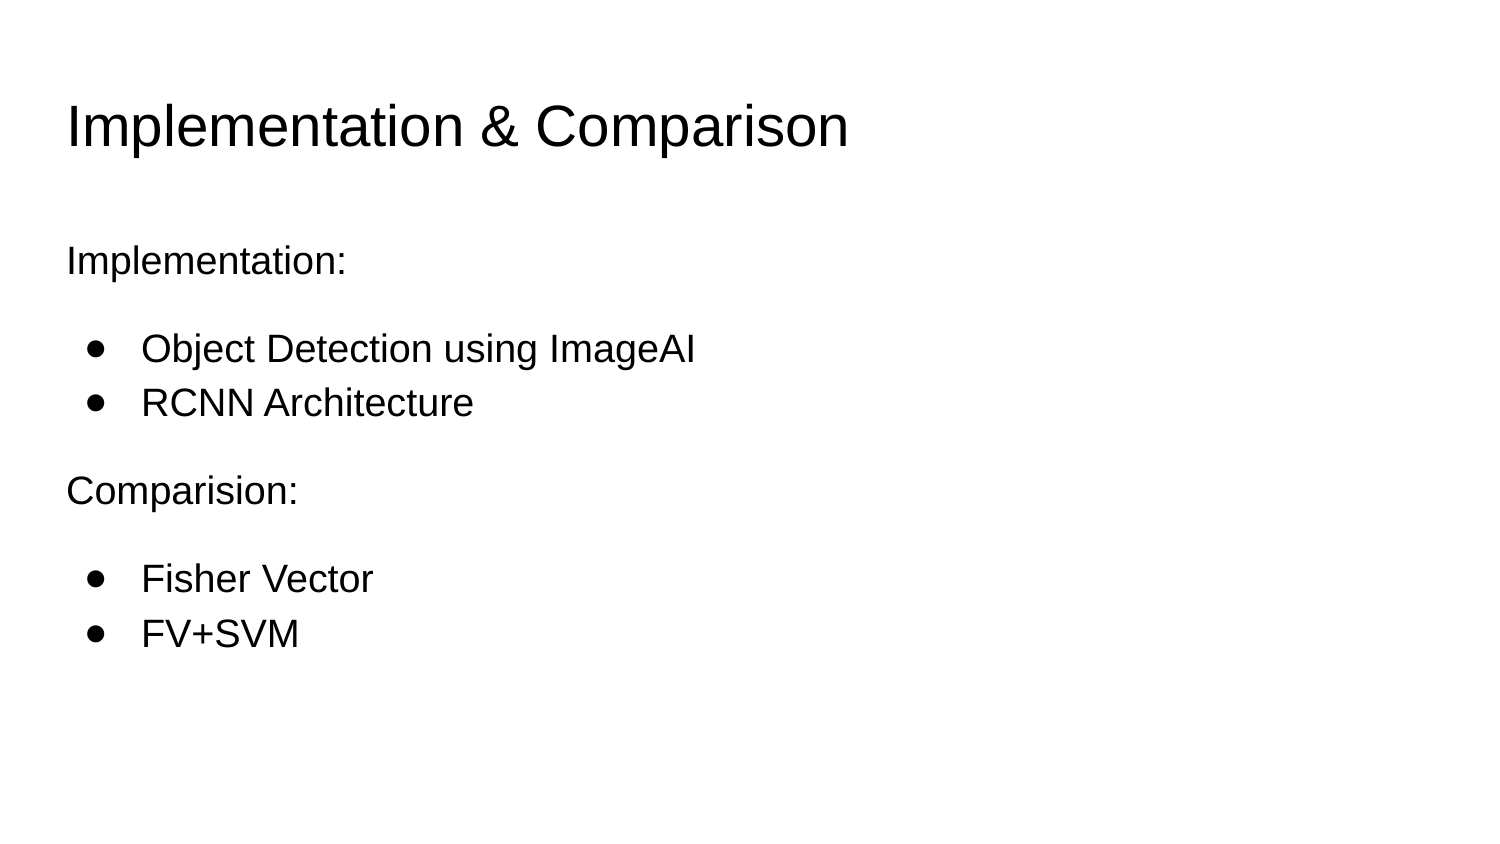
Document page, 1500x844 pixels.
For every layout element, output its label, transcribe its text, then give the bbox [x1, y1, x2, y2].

list Implementation: Object Detection using ImageAI RCNN Architecture Comparision: Fisher Vector FV+SVM [51, 212, 1449, 774]
title Implementation & Comparison [51, 72, 1449, 167]
